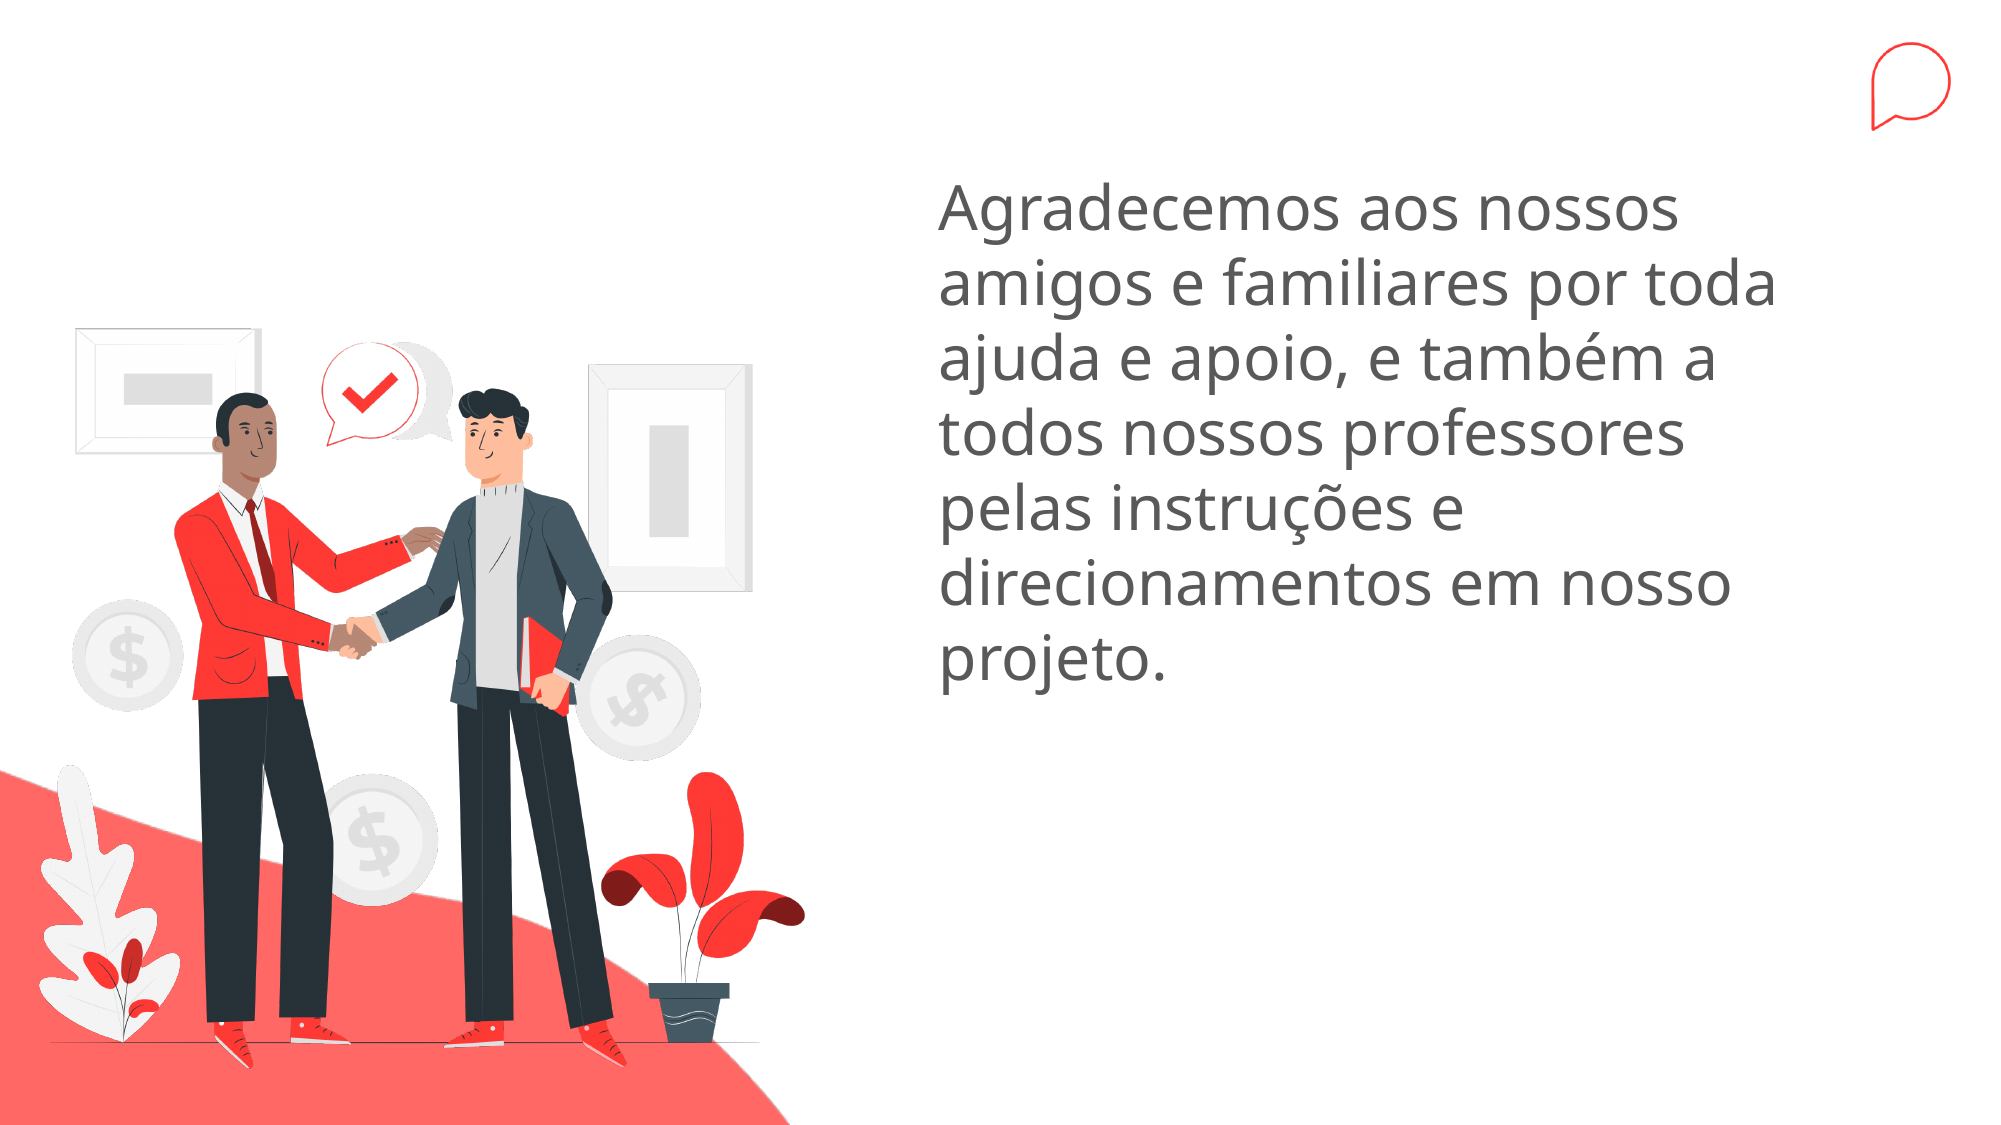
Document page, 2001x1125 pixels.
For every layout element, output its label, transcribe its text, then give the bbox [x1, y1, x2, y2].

picture [1871, 37, 1952, 133]
picture [0, 258, 879, 1125]
text_box Agradecemos aos nossos amigos e familiares por toda ajuda e apoio, e também a todos nossos professores pelas instruções e direcionamentos em nosso projeto. [924, 160, 1851, 861]
